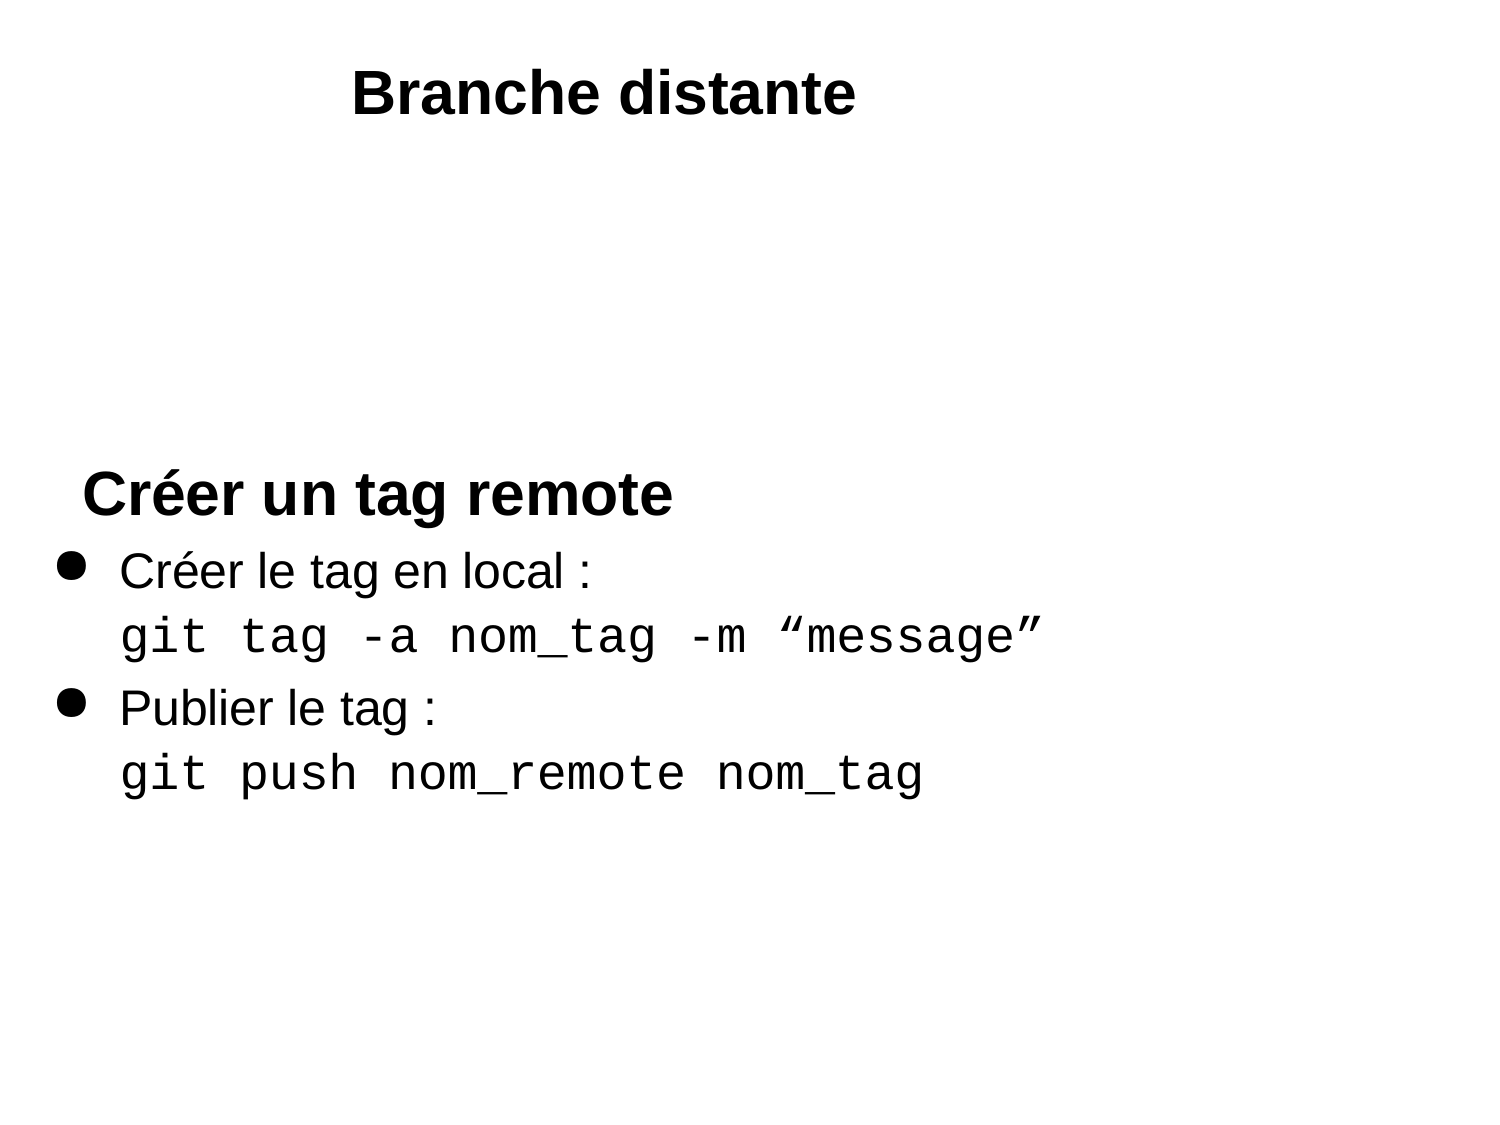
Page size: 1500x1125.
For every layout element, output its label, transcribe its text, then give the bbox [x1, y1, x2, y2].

title Branche distante [349, 49, 859, 240]
text_box Créer un tag remote Créer le tag en local : git tag -a nom_tag -m “message” Publier le tag : git push nom_remote nom_tag [49, 437, 1046, 800]
